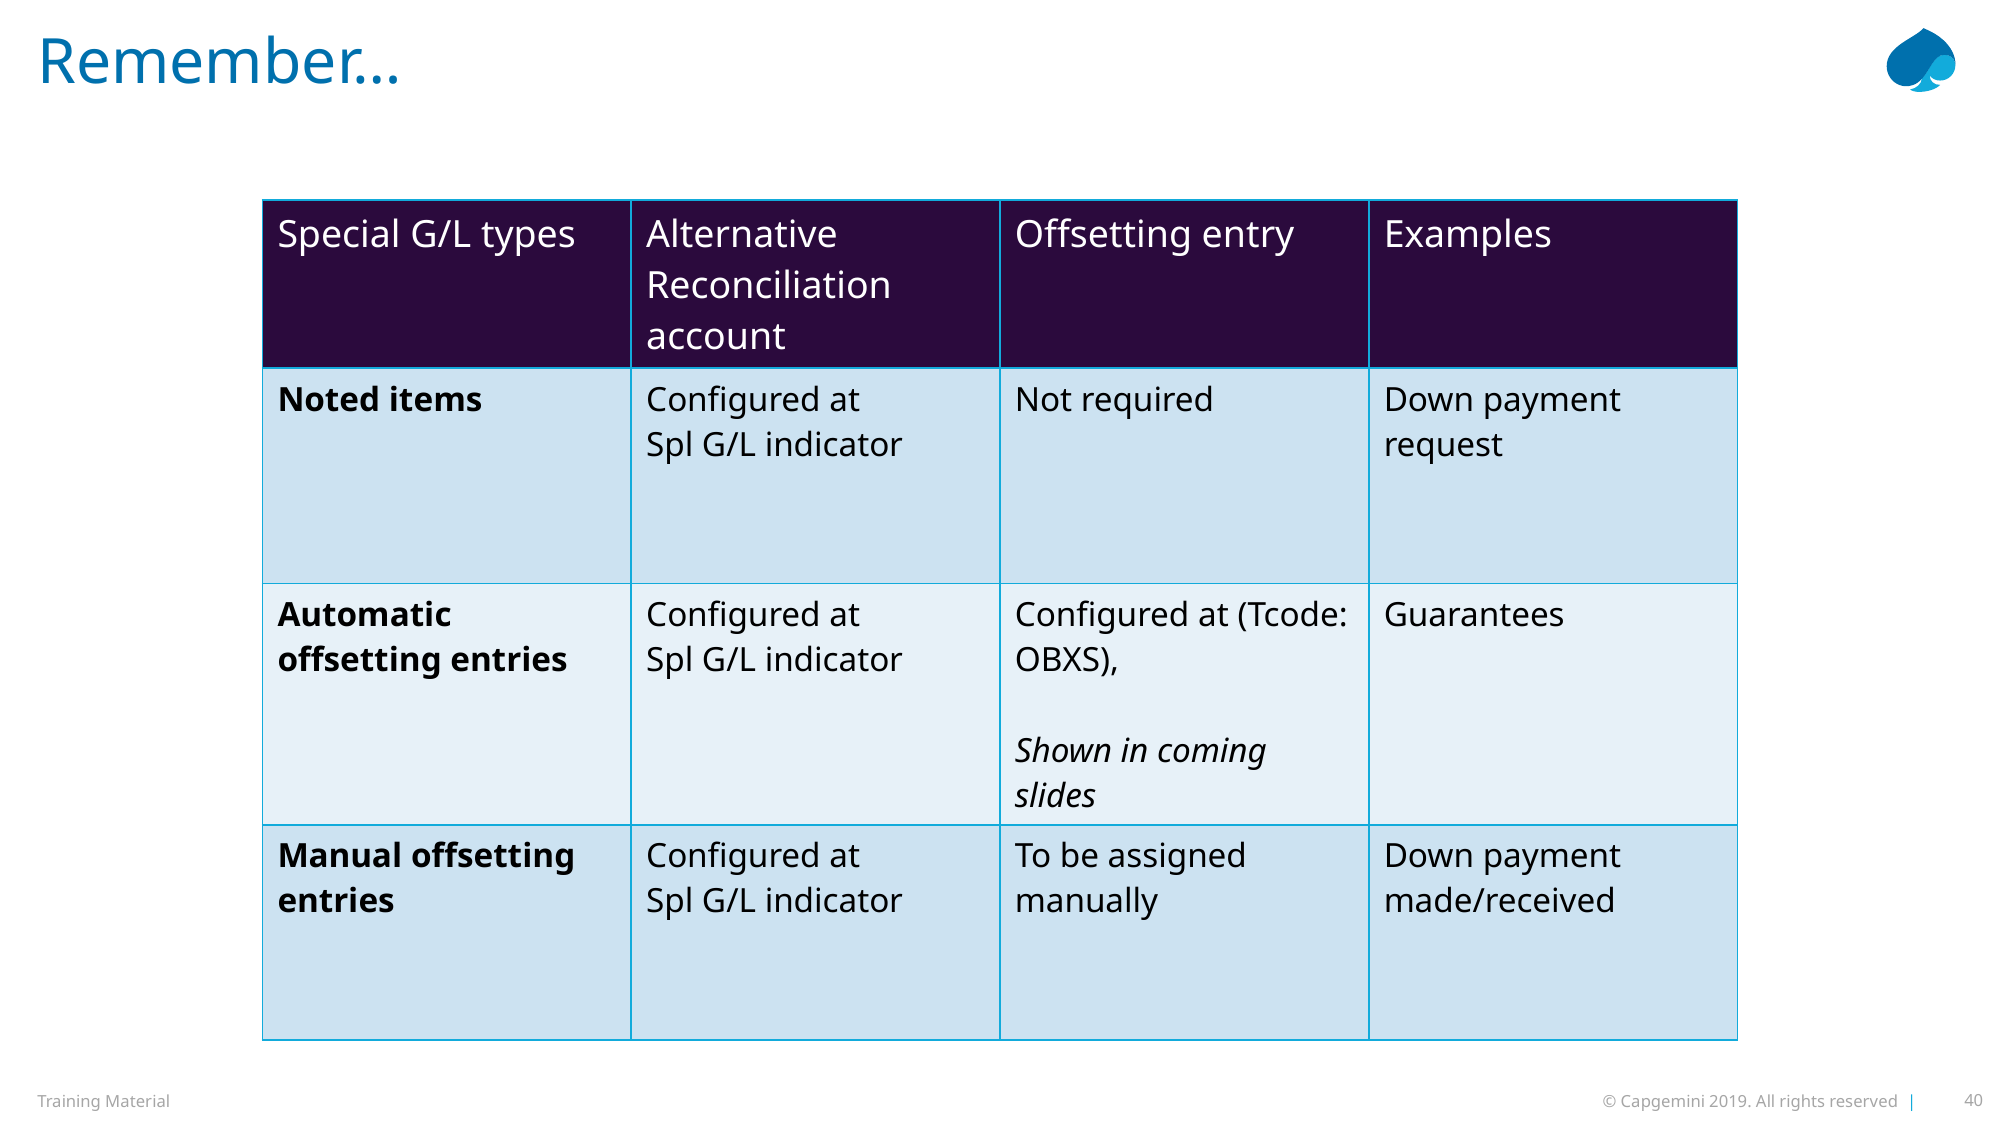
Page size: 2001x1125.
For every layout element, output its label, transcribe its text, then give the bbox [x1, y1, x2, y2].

table_cell Automatic offsetting entries [263, 584, 630, 824]
table_cell Configured at Spl G/L indicator [632, 826, 999, 1039]
table_cell Down payment made/received [1370, 826, 1737, 1039]
table_header Offsetting entry [1001, 201, 1368, 367]
table_cell Configured at Spl G/L indicator [632, 369, 999, 583]
title Remember… [37, 0, 528, 119]
table_cell Not required [1001, 369, 1368, 583]
table_header Examples [1370, 201, 1737, 367]
table_header Special G/L types [263, 201, 630, 367]
table_cell Configured at Spl G/L indicator [632, 584, 999, 824]
table_cell Noted items [263, 369, 630, 583]
table_cell To be assigned manually [1001, 826, 1368, 1039]
table_cell Guarantees [1370, 584, 1737, 824]
table_cell Manual offsetting entries [263, 826, 630, 1039]
table_cell Down payment request [1370, 369, 1737, 583]
table_cell Configured at (Tcode: OBXS), Shown in coming slides [1001, 584, 1368, 824]
table_header Alternative Reconciliation account [632, 201, 999, 367]
